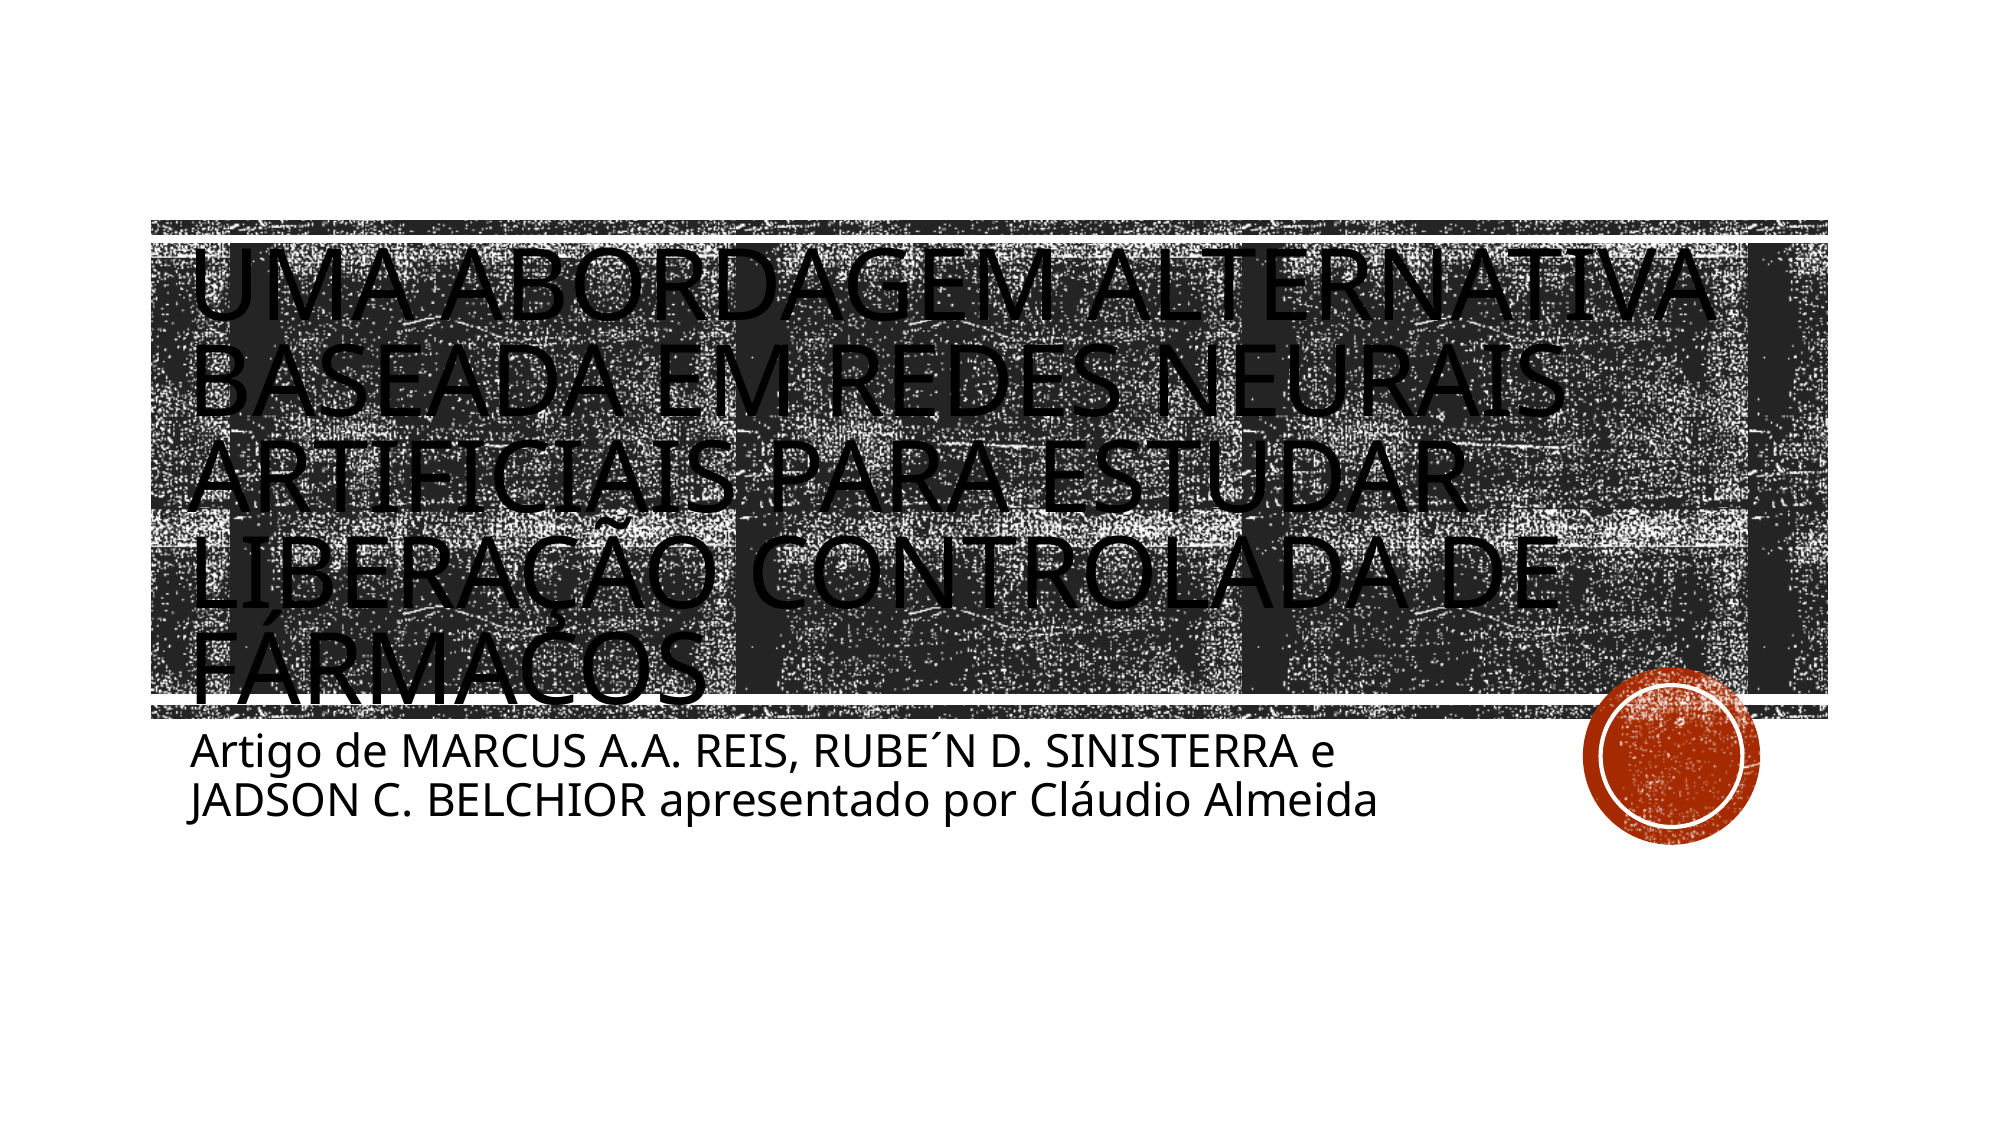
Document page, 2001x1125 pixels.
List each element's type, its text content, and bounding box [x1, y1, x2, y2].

title Uma Abordagem Alternativa Baseada em Redes Neurais Artificiais para Estudar Liberação Controlada de Fármacos [172, 234, 1808, 733]
subtitle Artigo de MARCUS A.A. REIS, RUBE´N D. SINISTERRA e JADSON C. BELCHIOR apresentado por Cláudio Almeida [175, 720, 1470, 896]
